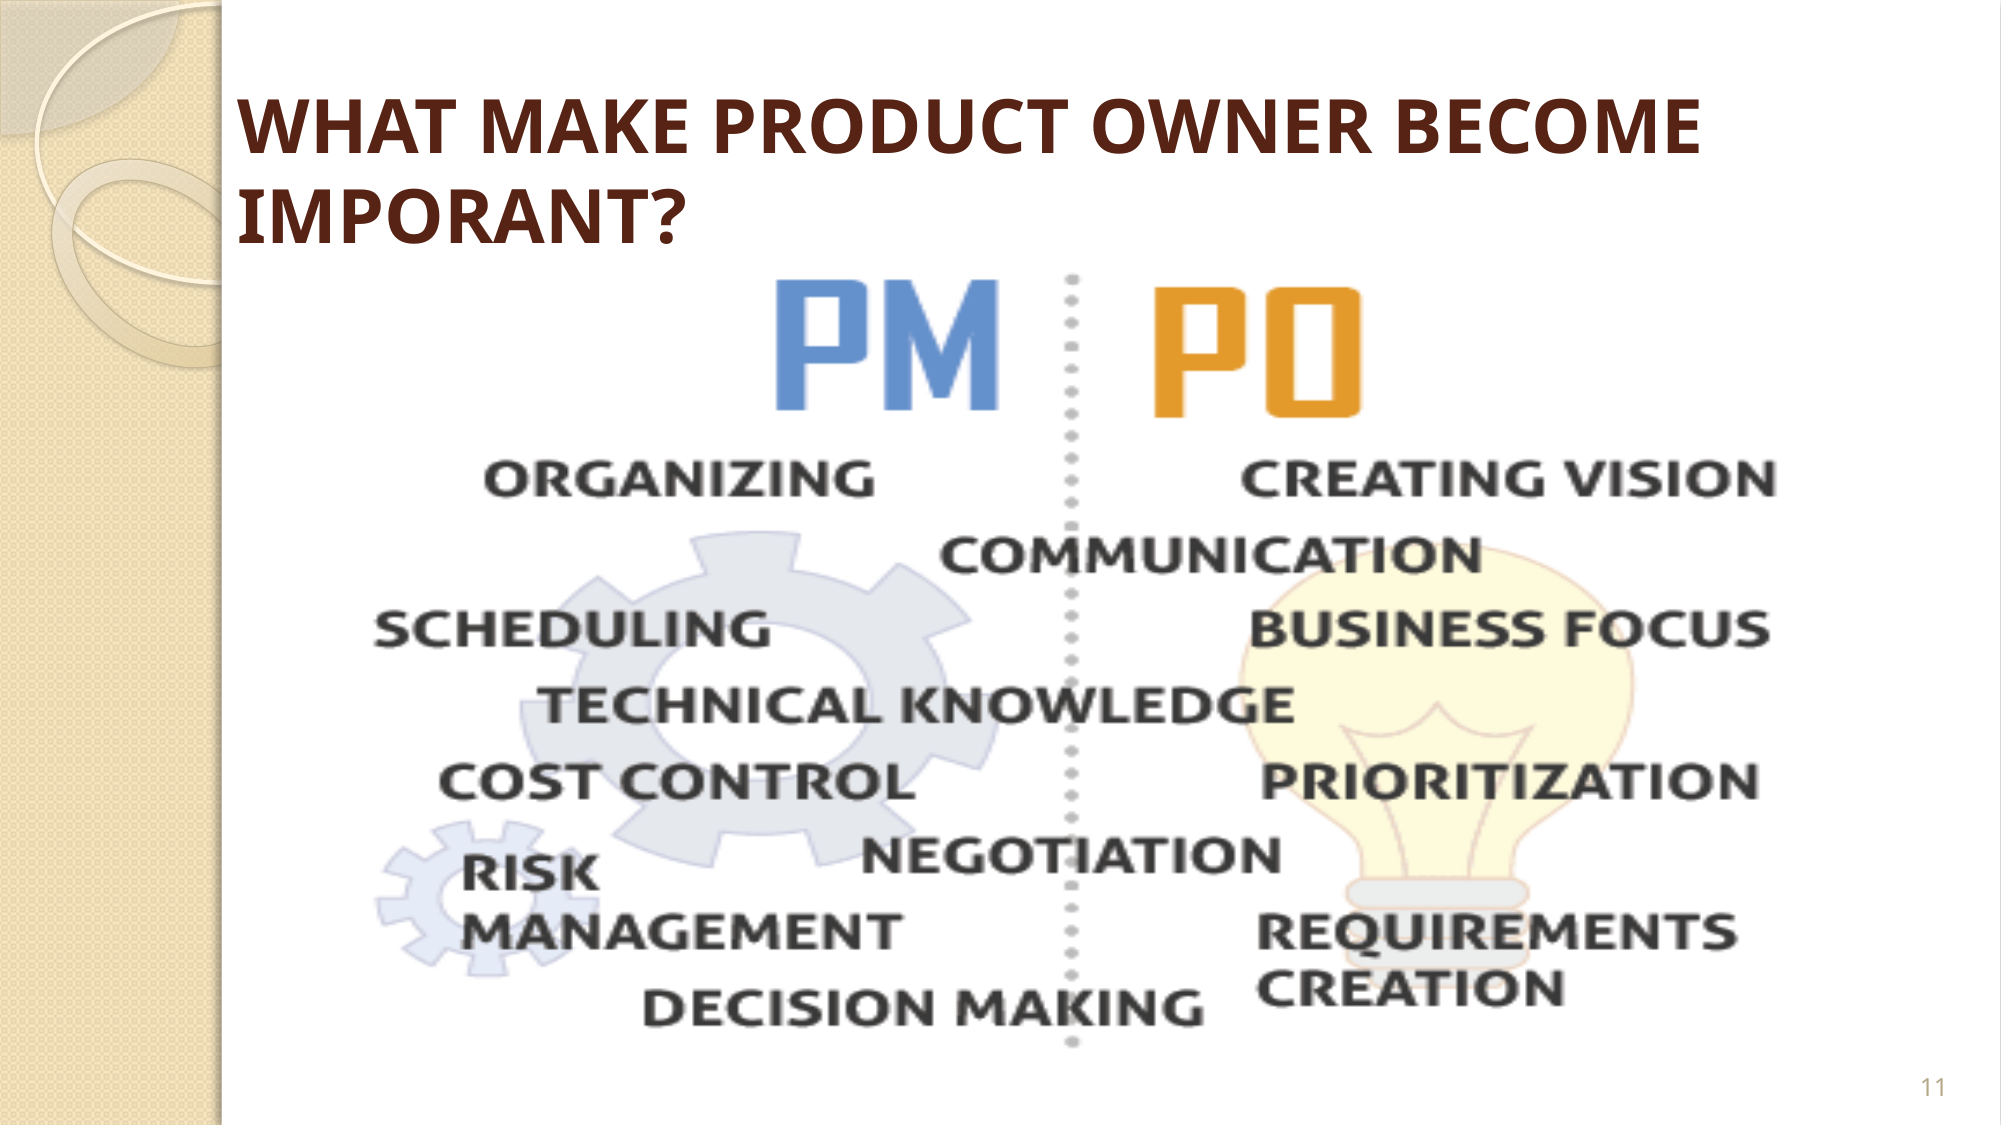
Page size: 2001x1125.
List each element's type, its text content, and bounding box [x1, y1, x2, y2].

picture [330, 219, 1827, 1083]
slide_number 11 [1883, 1034, 1984, 1113]
title WHAT MAKE PRODUCT OWNER BECOME IMPORANT? [222, 60, 2000, 278]
